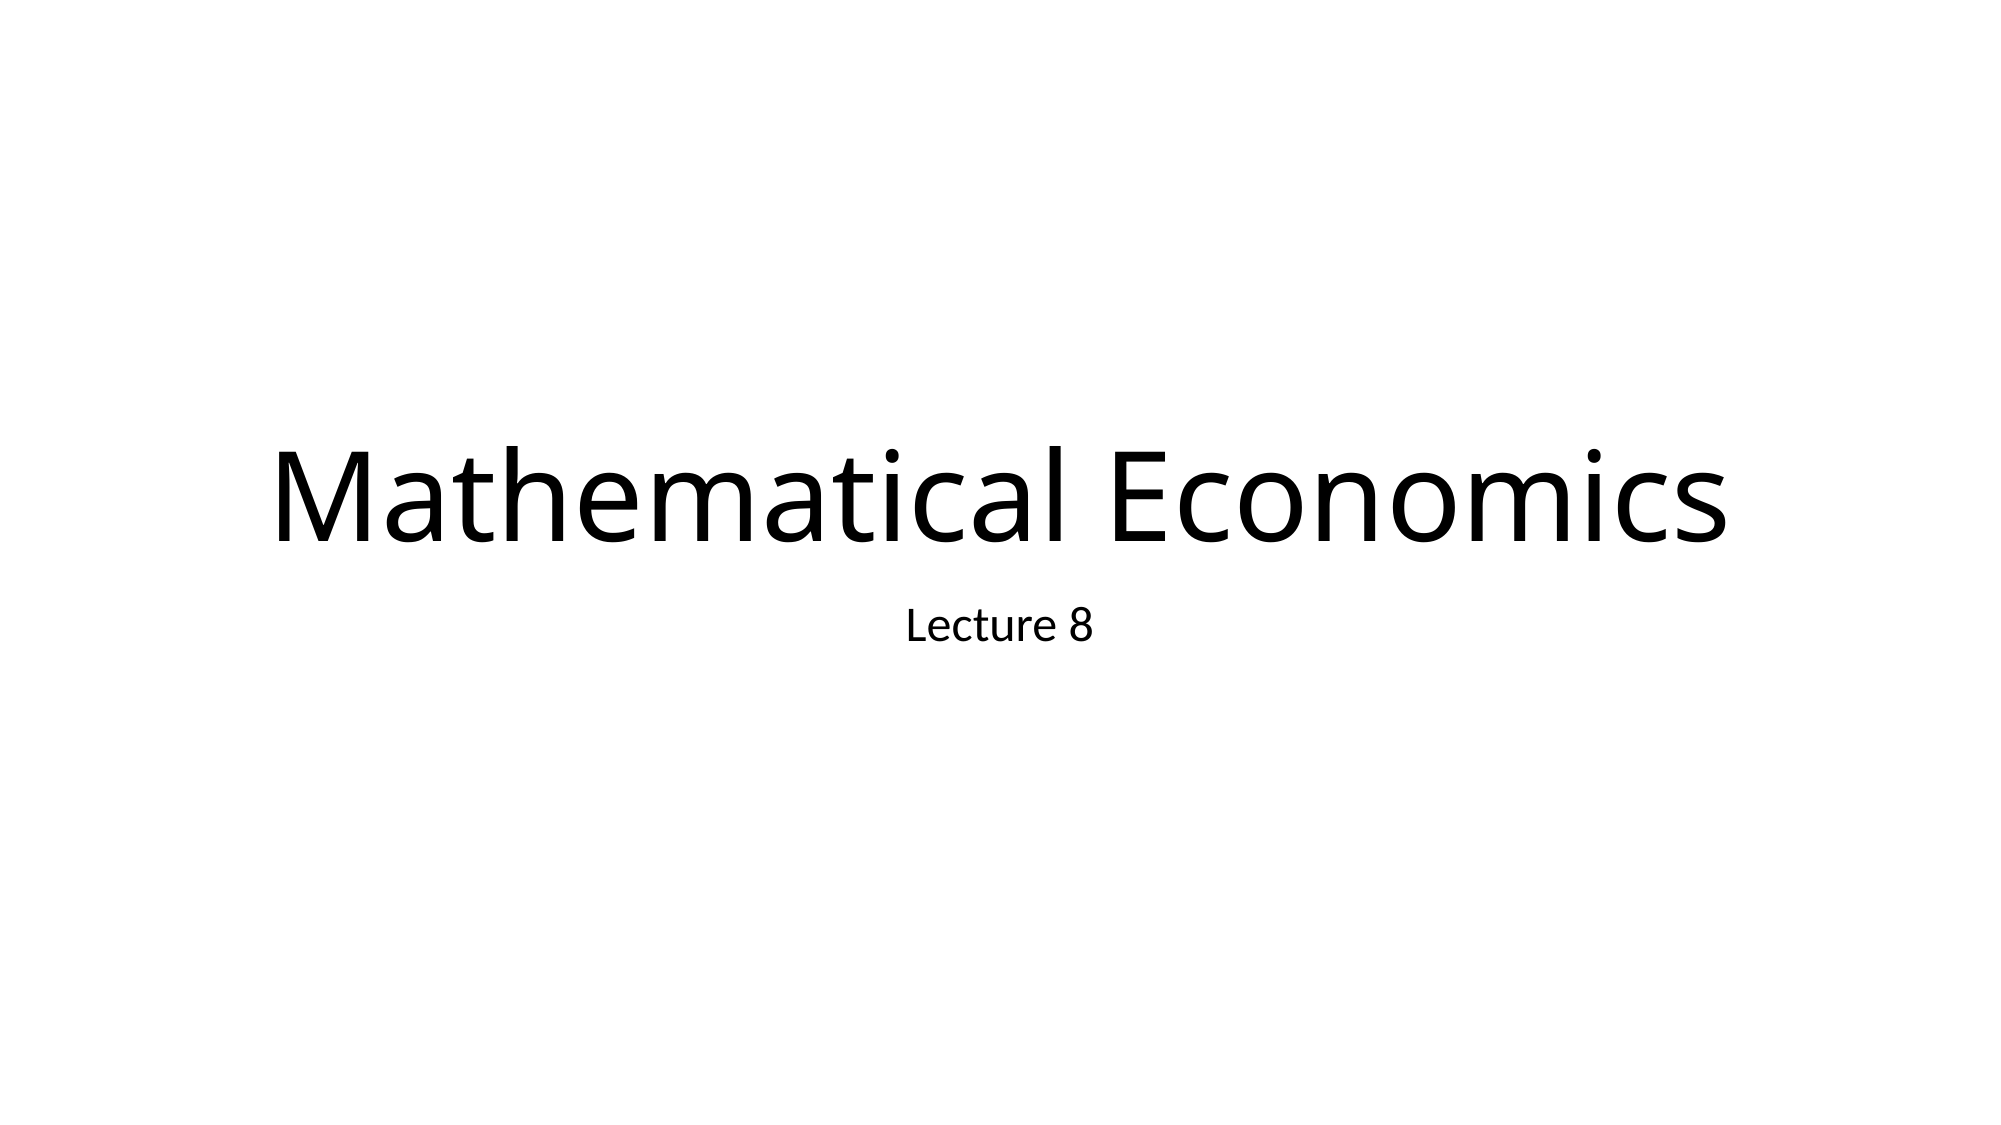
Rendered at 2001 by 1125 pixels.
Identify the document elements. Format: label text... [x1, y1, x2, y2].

title Mathematical Economics [249, 184, 1750, 576]
subtitle Lecture 8 [249, 590, 1750, 863]
